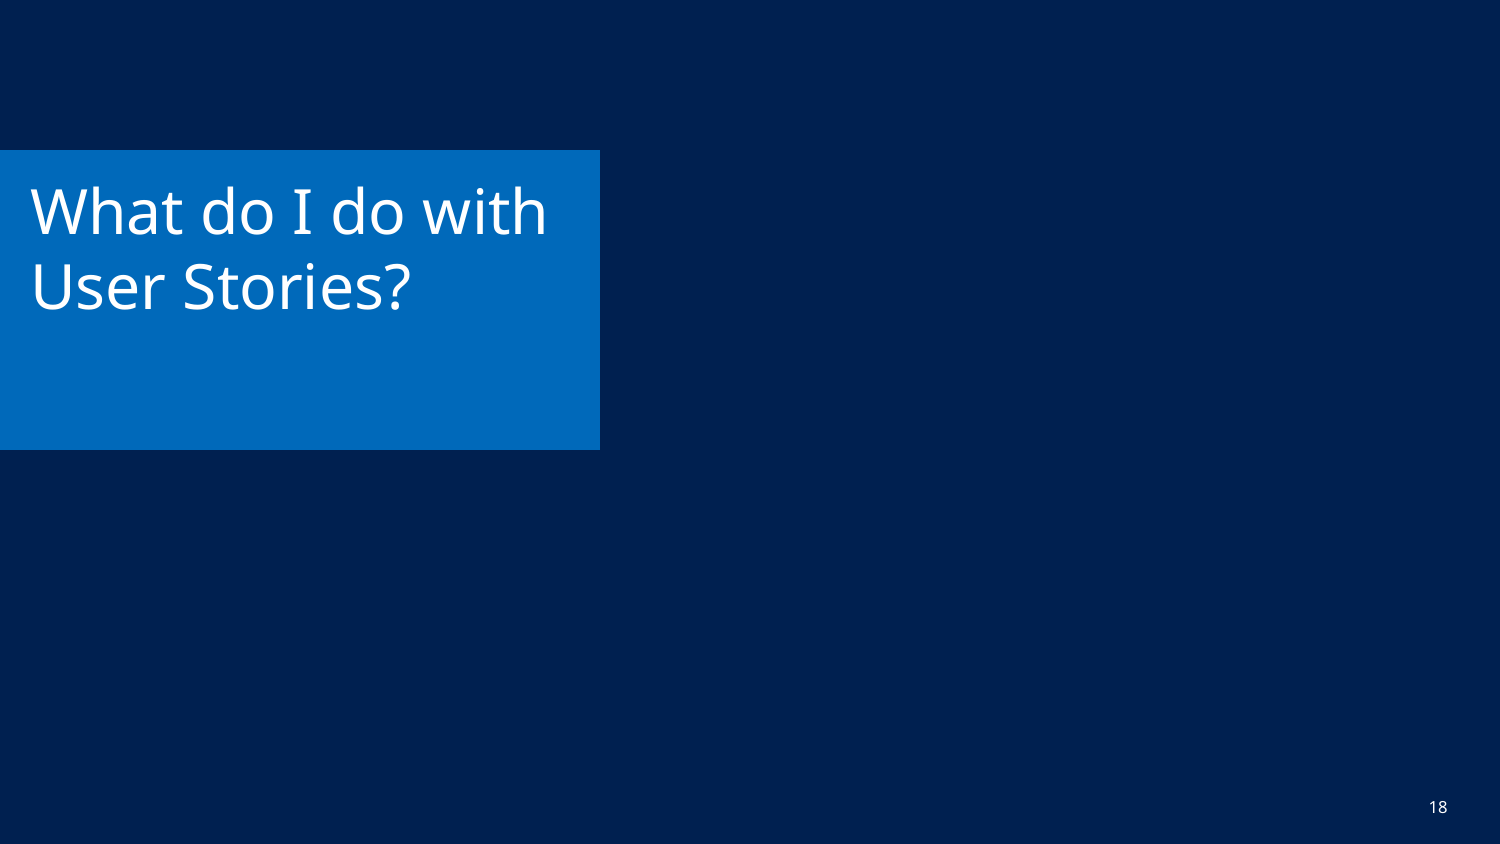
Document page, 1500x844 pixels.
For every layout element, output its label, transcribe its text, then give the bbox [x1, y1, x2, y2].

slide_number 18 [1112, 782, 1463, 827]
title What do I do with User Stories? [0, 150, 600, 450]
